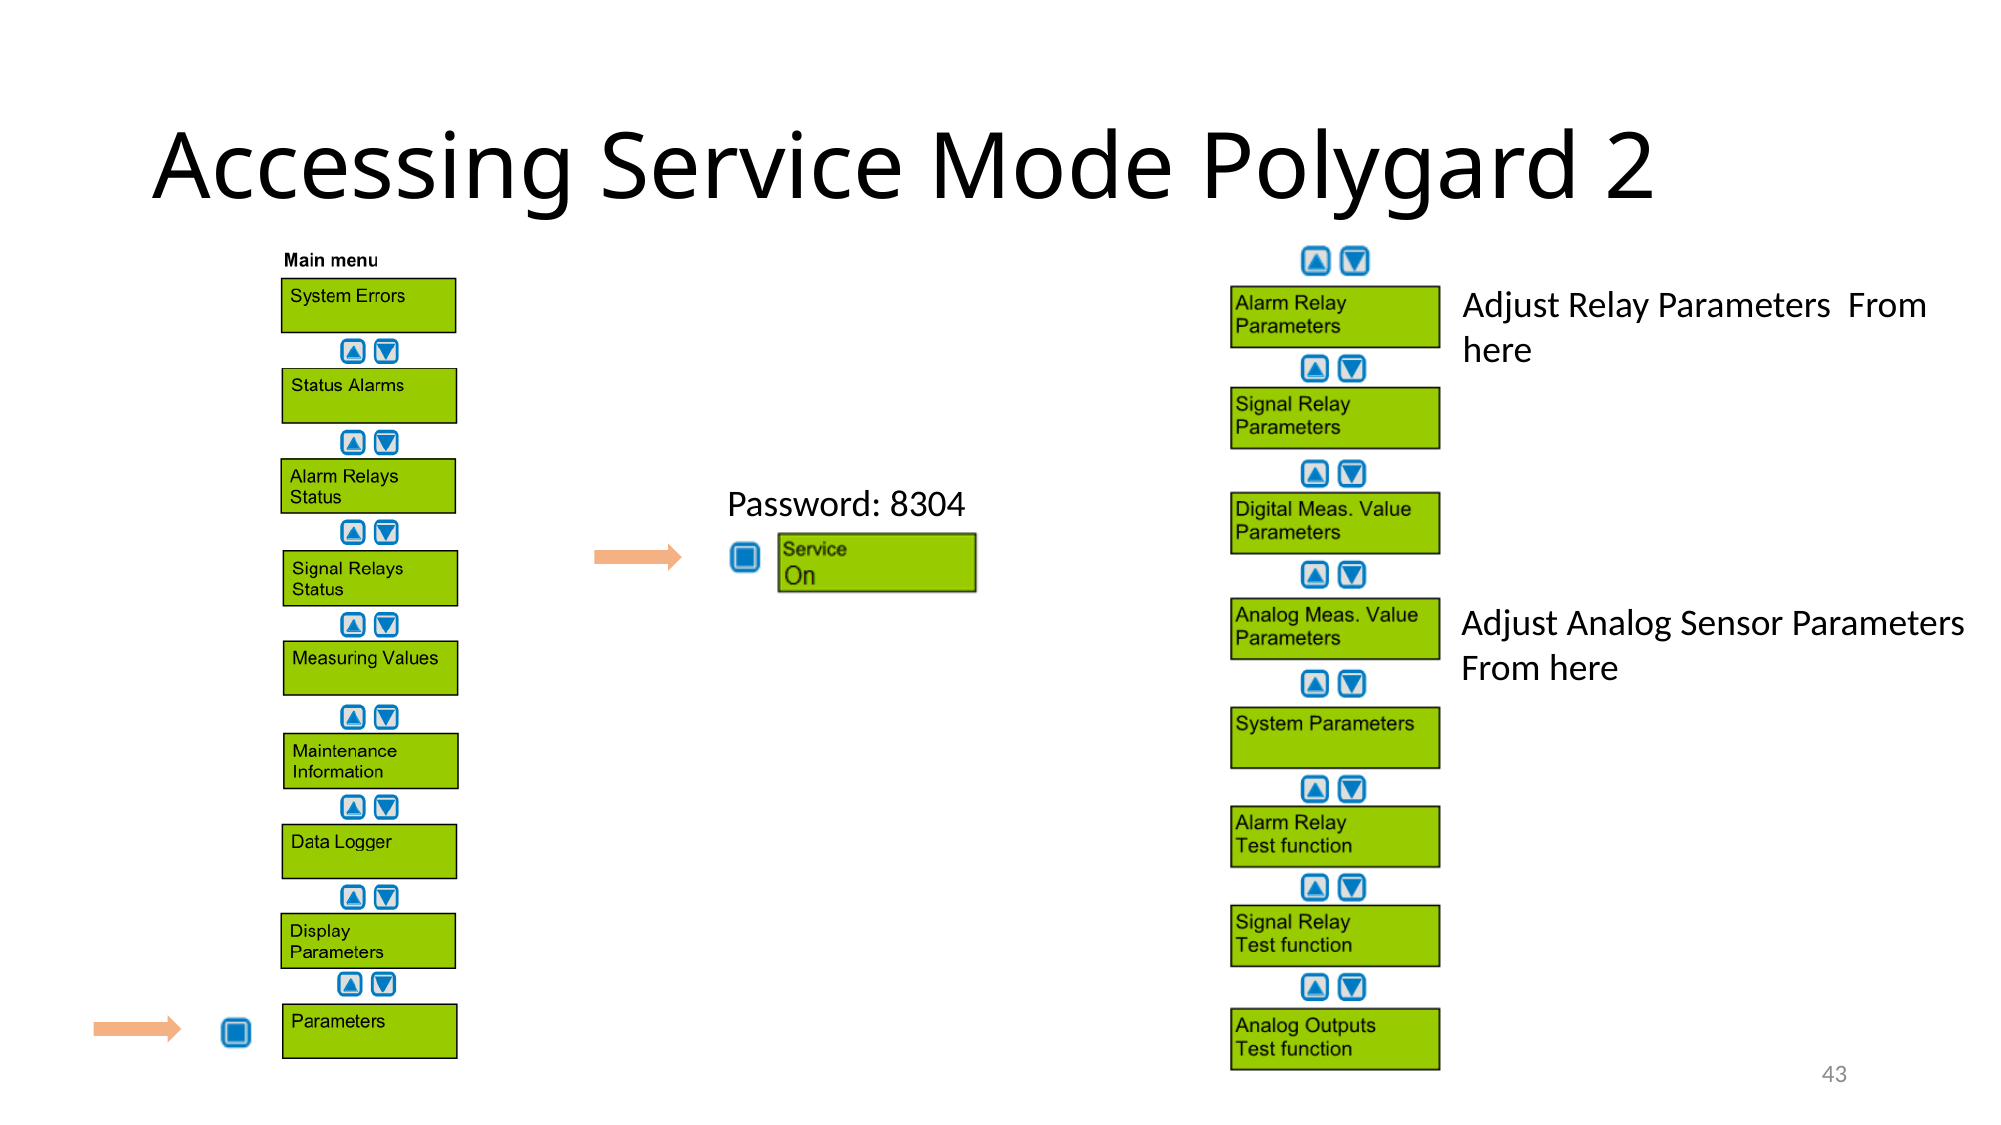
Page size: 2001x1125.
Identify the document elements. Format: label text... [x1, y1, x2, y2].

footer [662, 1042, 1338, 1103]
picture [269, 248, 463, 1072]
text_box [1226, 241, 1448, 1078]
text_box Password: 8304 [712, 471, 1013, 532]
text_box Adjust Analog Sensor Parameters From here [1448, 590, 2000, 696]
text_box [593, 540, 684, 574]
picture [722, 535, 770, 579]
slide_number 43 [1412, 1042, 1863, 1103]
text_box [92, 1012, 183, 1046]
title Accessing Service Mode Polygard 2 [137, 59, 1863, 278]
picture [773, 528, 983, 599]
picture [213, 1011, 261, 1054]
text_box Adjust Relay Parameters From here [1448, 272, 2000, 377]
